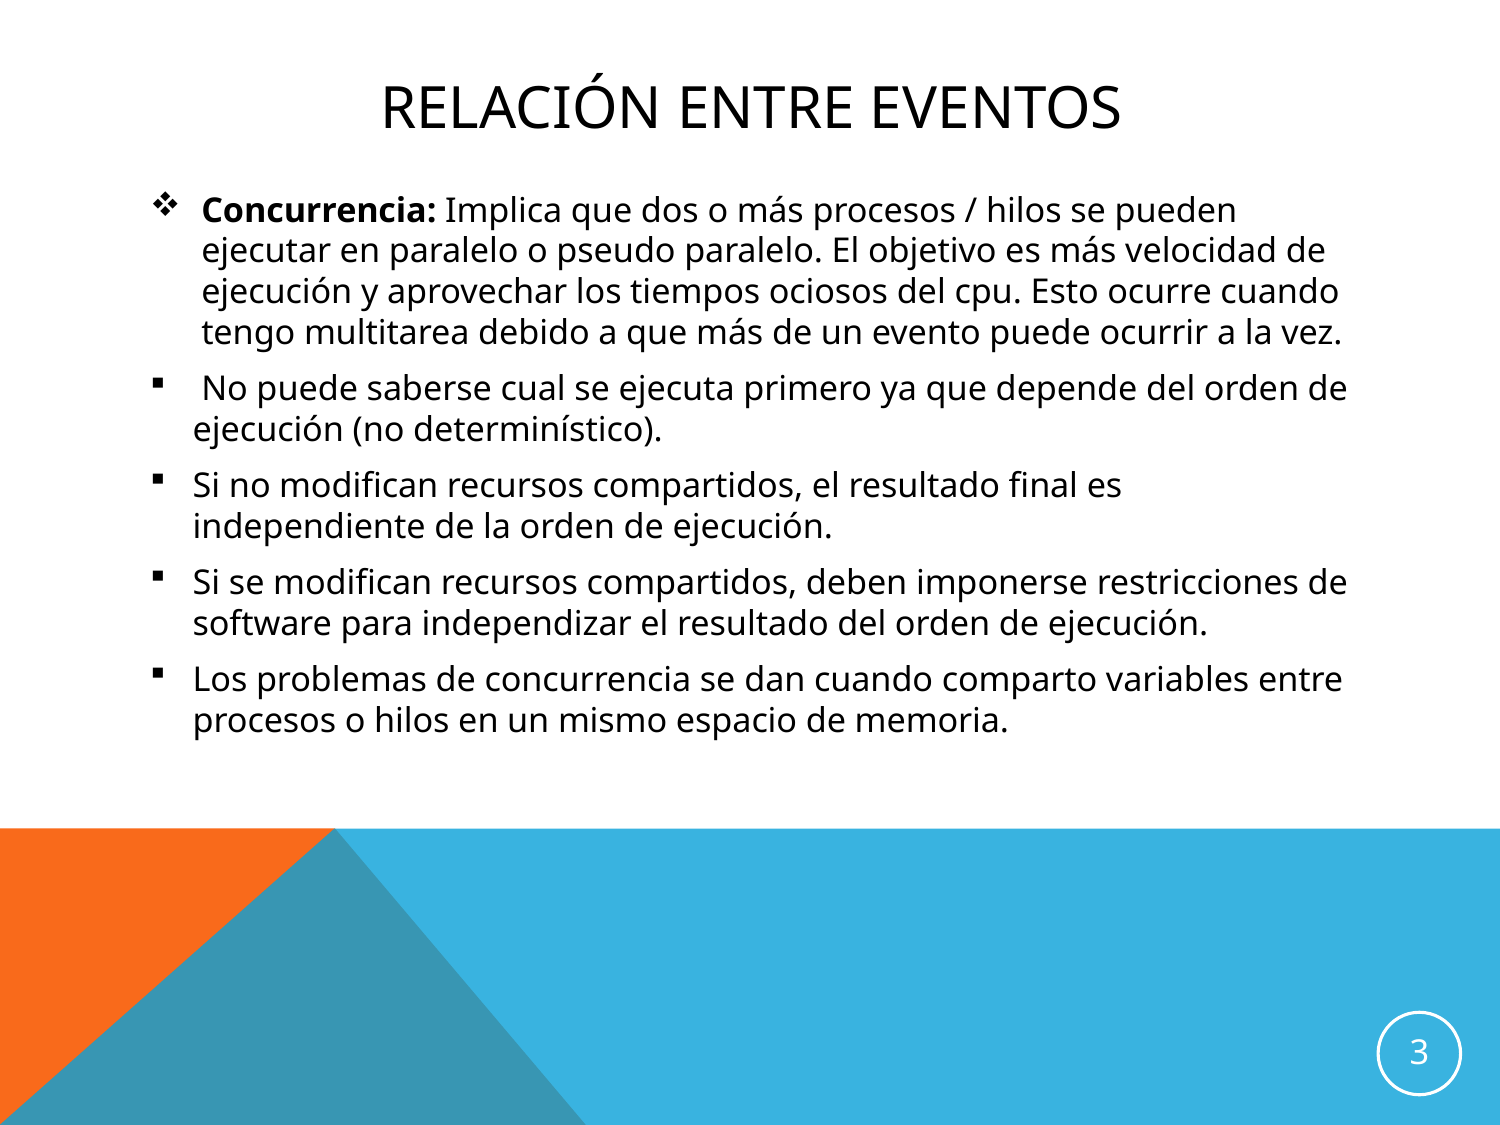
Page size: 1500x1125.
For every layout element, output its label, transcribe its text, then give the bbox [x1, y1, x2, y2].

list Concurrencia: Implica que dos o más procesos / hilos se pueden ejecutar en paralelo o pseudo paralelo. El objetivo es más velocidad de ejecución y aprovechar los tiempos ociosos del cpu. Esto ocurre cuando tengo multitarea debido a que más de un evento puede ocurrir a la vez. No puede saberse cual se ejecuta primero ya que depende del orden de ejecución (no determinístico). Si no modifican recursos compartidos, el resultado final es independiente de la orden de ejecución. Si se modifican recursos compartidos, deben imponerse restricciones de software para independizar el resultado del orden de ejecución. Los problemas de concurrencia se dan cuando comparto variables entre procesos o hilos en un mismo espacio de memoria. [135, 180, 1369, 768]
slide_number 3 [1376, 1010, 1463, 1097]
title Relación Entre Eventos [135, 60, 1369, 150]
